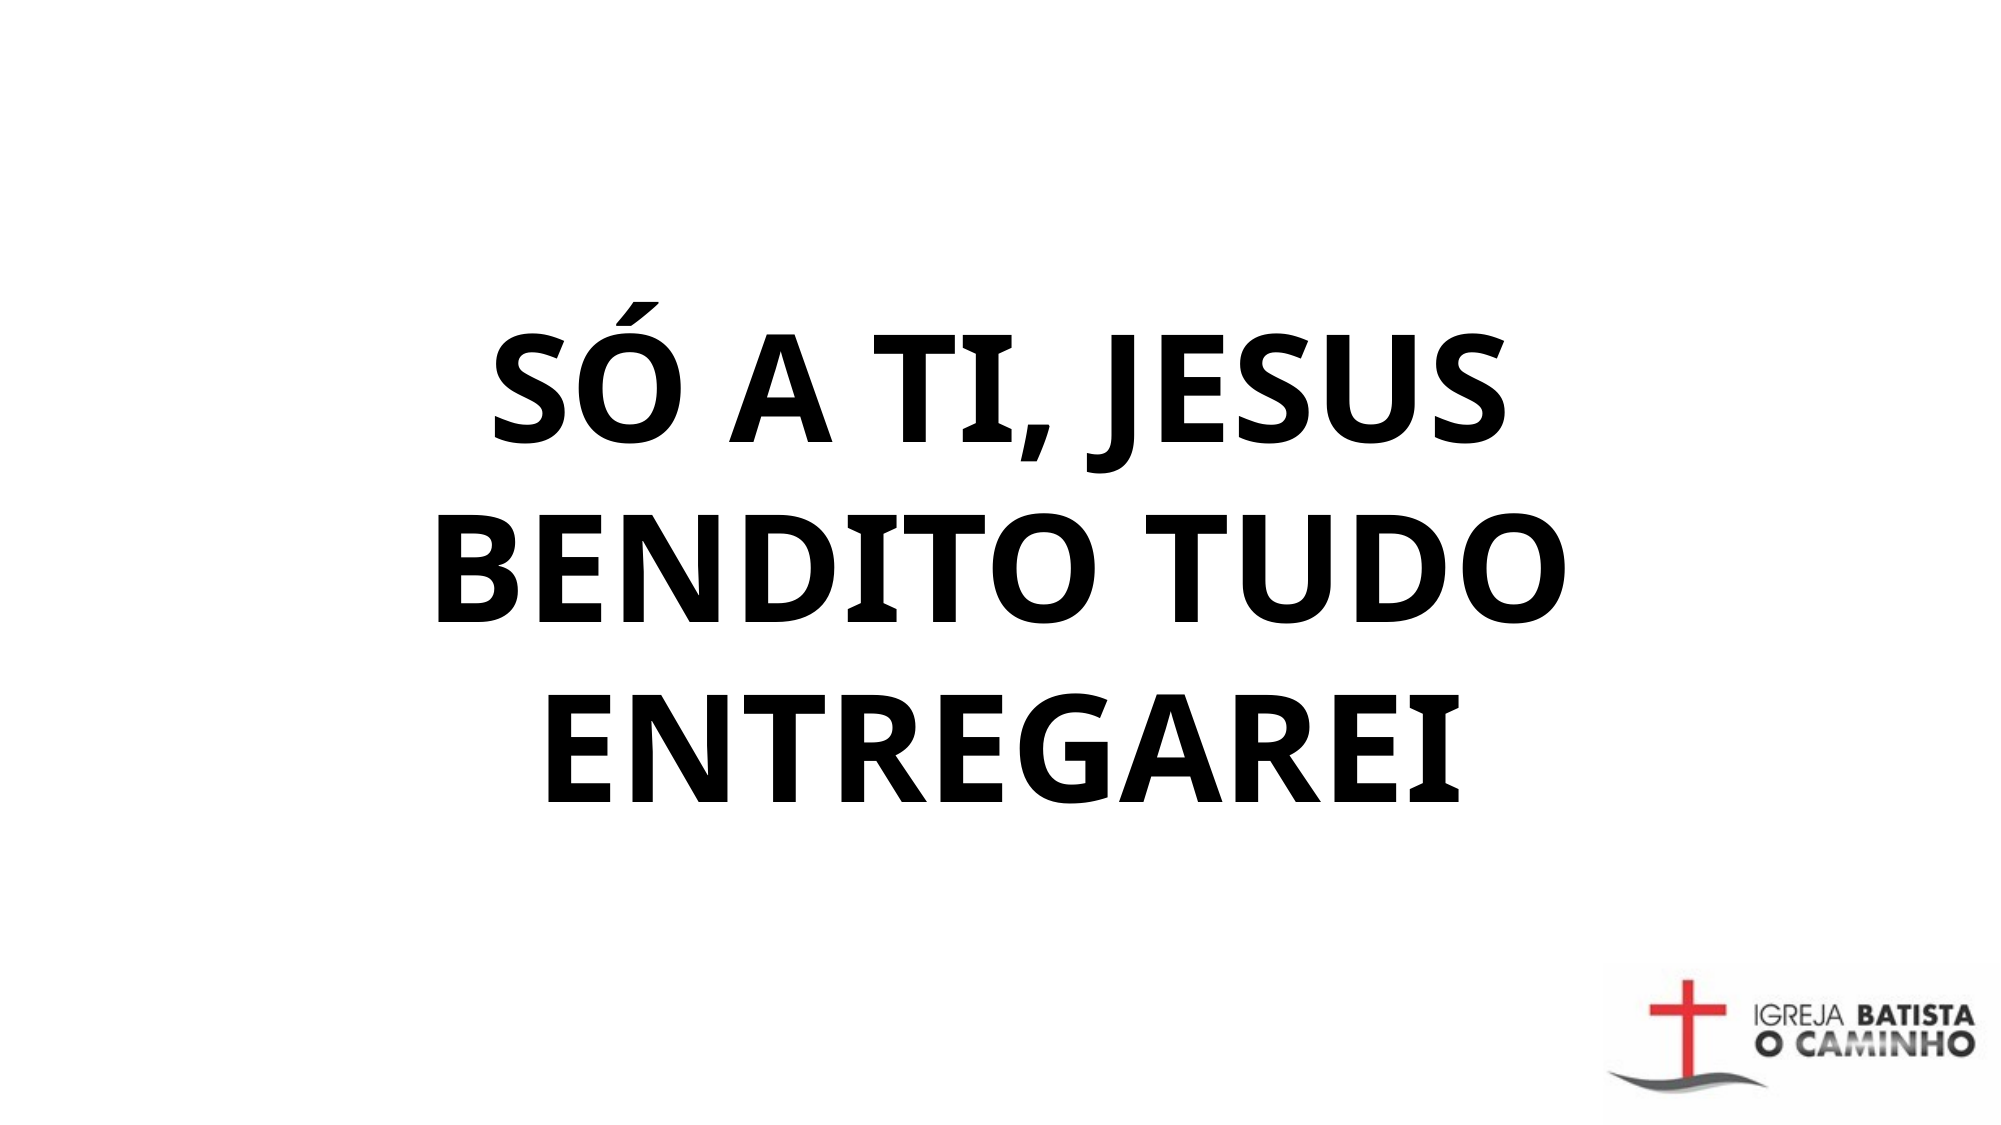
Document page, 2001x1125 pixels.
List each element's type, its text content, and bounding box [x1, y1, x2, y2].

picture [1603, 963, 2000, 1125]
title SÓ A TI, JESUS BENDITO TUDO ENTREGAREI [137, 130, 1863, 995]
